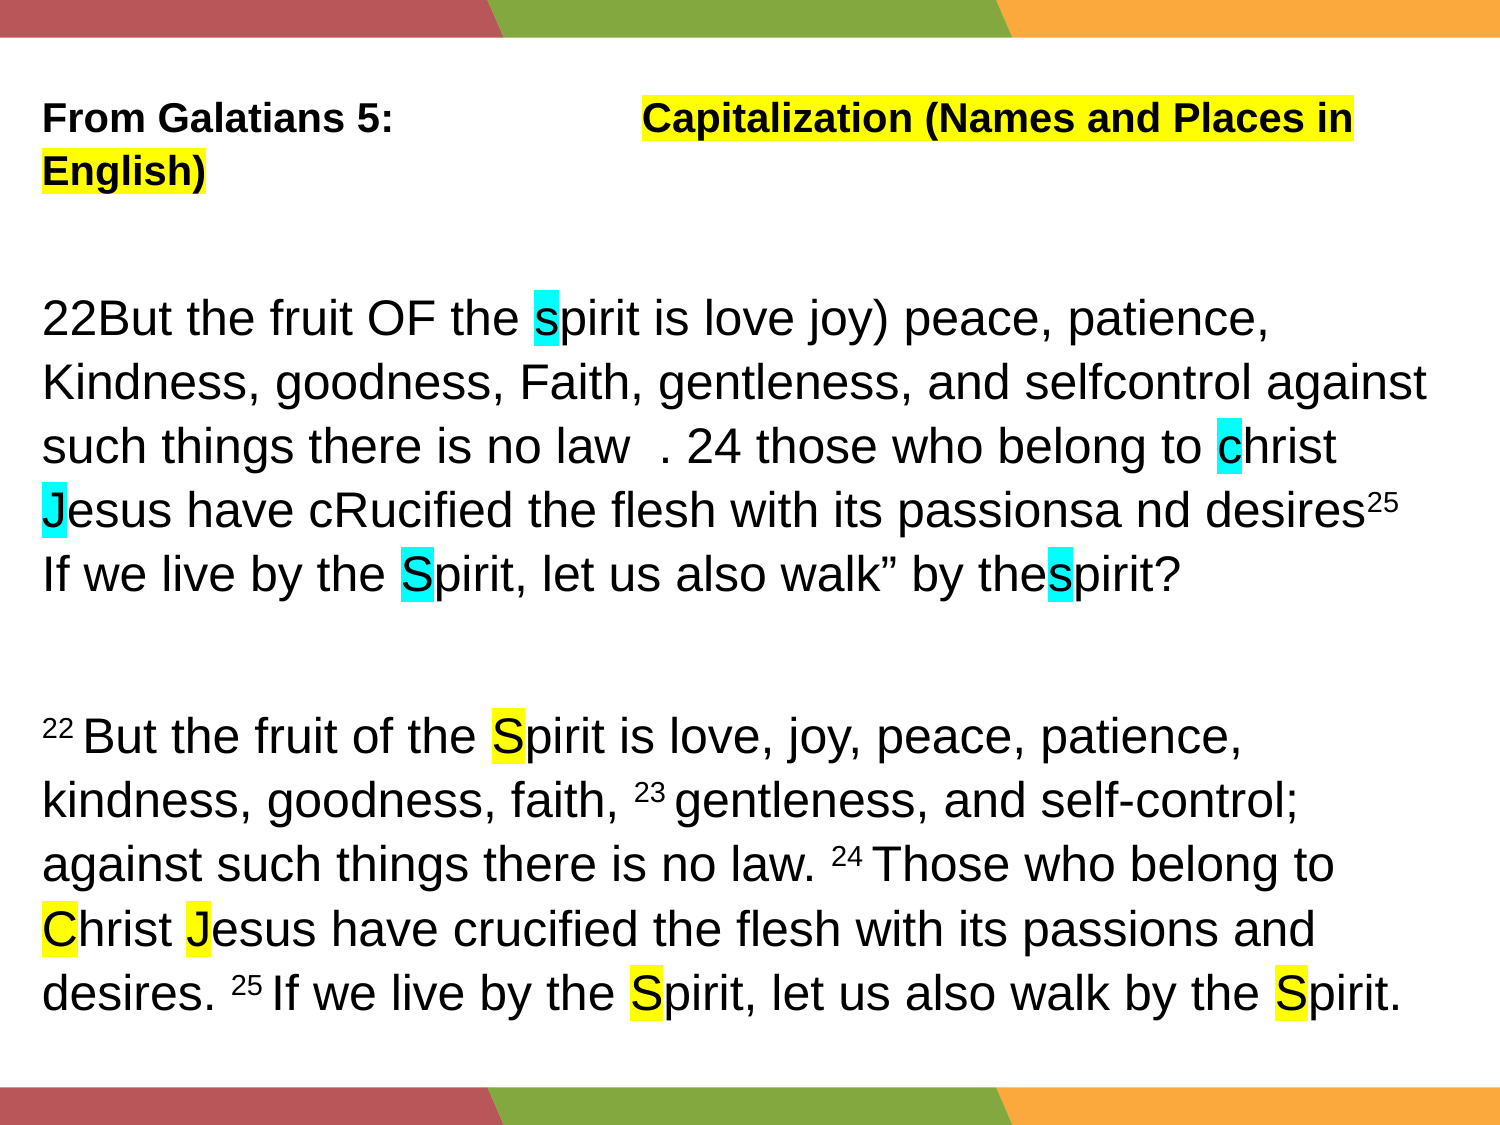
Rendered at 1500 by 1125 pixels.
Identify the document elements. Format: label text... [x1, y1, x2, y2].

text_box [0, 0, 1500, 38]
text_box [0, 1087, 1500, 1125]
text_box From Galatians 5: Capitalization (Names and Places in English) 22But the fruit OF the spirit is love joy) peace, patience, Kindness, goodness, Faith, gentleness, and selfcontrol against such things there is no law . 24 those who belong to christ Jesus have cRucified the flesh with its passionsa nd desires25 If we live by the Spirit, let us also walk” by thespirit? 22 But the fruit of the Spirit is love, joy, peace, patience, kindness, goodness, faith, 23 gentleness, and self-control; against such things there is no law. 24 Those who belong to Christ Jesus have crucified the flesh with its passions and desires. 25 If we live by the Spirit, let us also walk by the Spirit. [27, 79, 1473, 1087]
